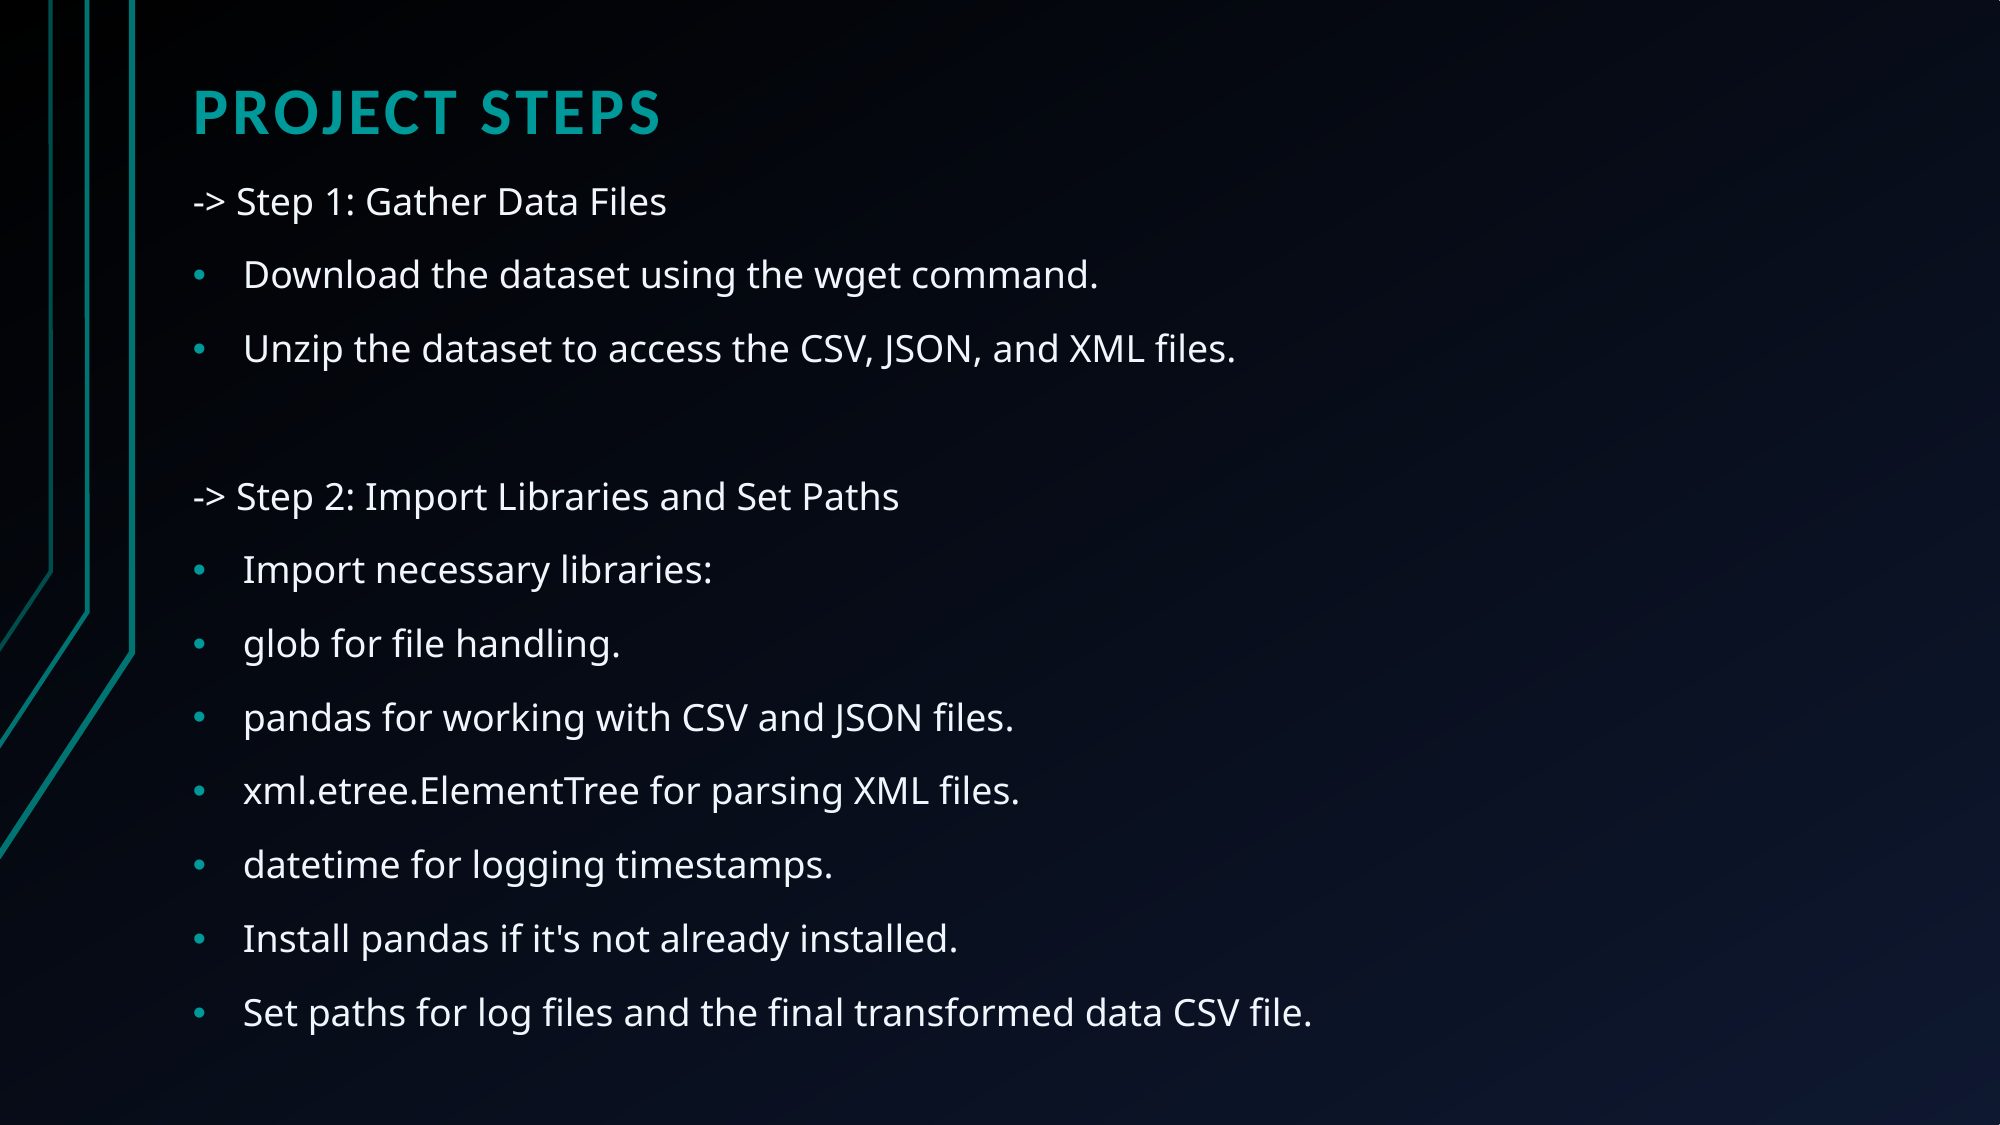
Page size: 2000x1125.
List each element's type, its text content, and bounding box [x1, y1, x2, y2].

list -> Step 1: Gather Data Files Download the dataset using the wget command. Unzip the dataset to access the CSV, JSON, and XML files. -> Step 2: Import Libraries and Set Paths Import necessary libraries: glob for file handling. pandas for working with CSV and JSON files. xml.etree.ElementTree for parsing XML files. datetime for logging timestamps. Install pandas if it's not already installed. Set paths for log files and the final transformed data CSV file. [172, 172, 1873, 1059]
title Project Steps [172, 42, 1873, 159]
